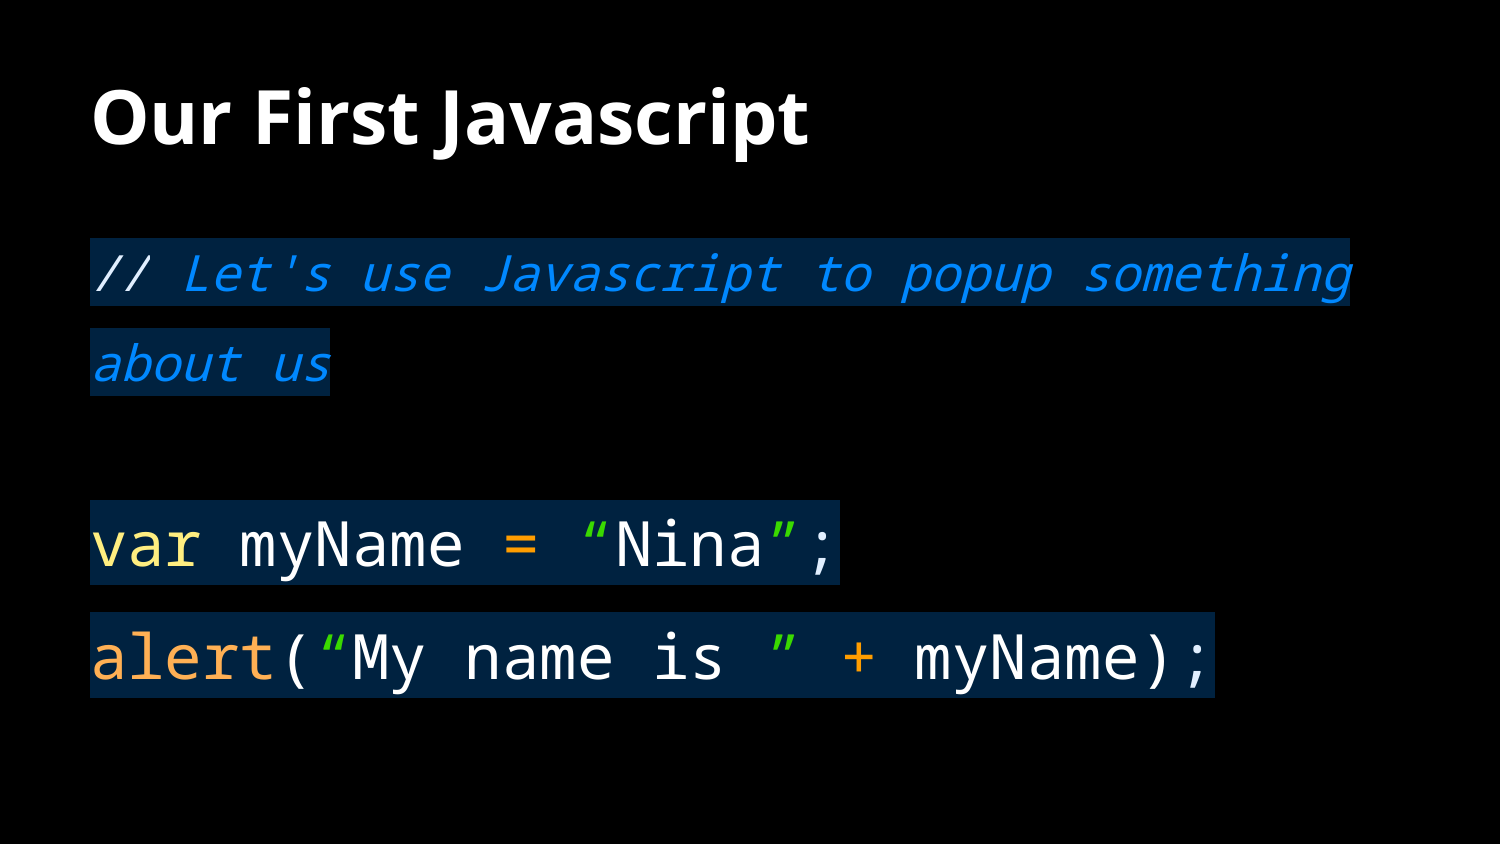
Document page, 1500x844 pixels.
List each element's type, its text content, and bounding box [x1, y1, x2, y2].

list // Let's use Javascript to popup something about us var myName = “Nina”; alert(“My name is ” + myName); [75, 196, 1425, 808]
title Our First Javascript [75, 33, 1425, 175]
